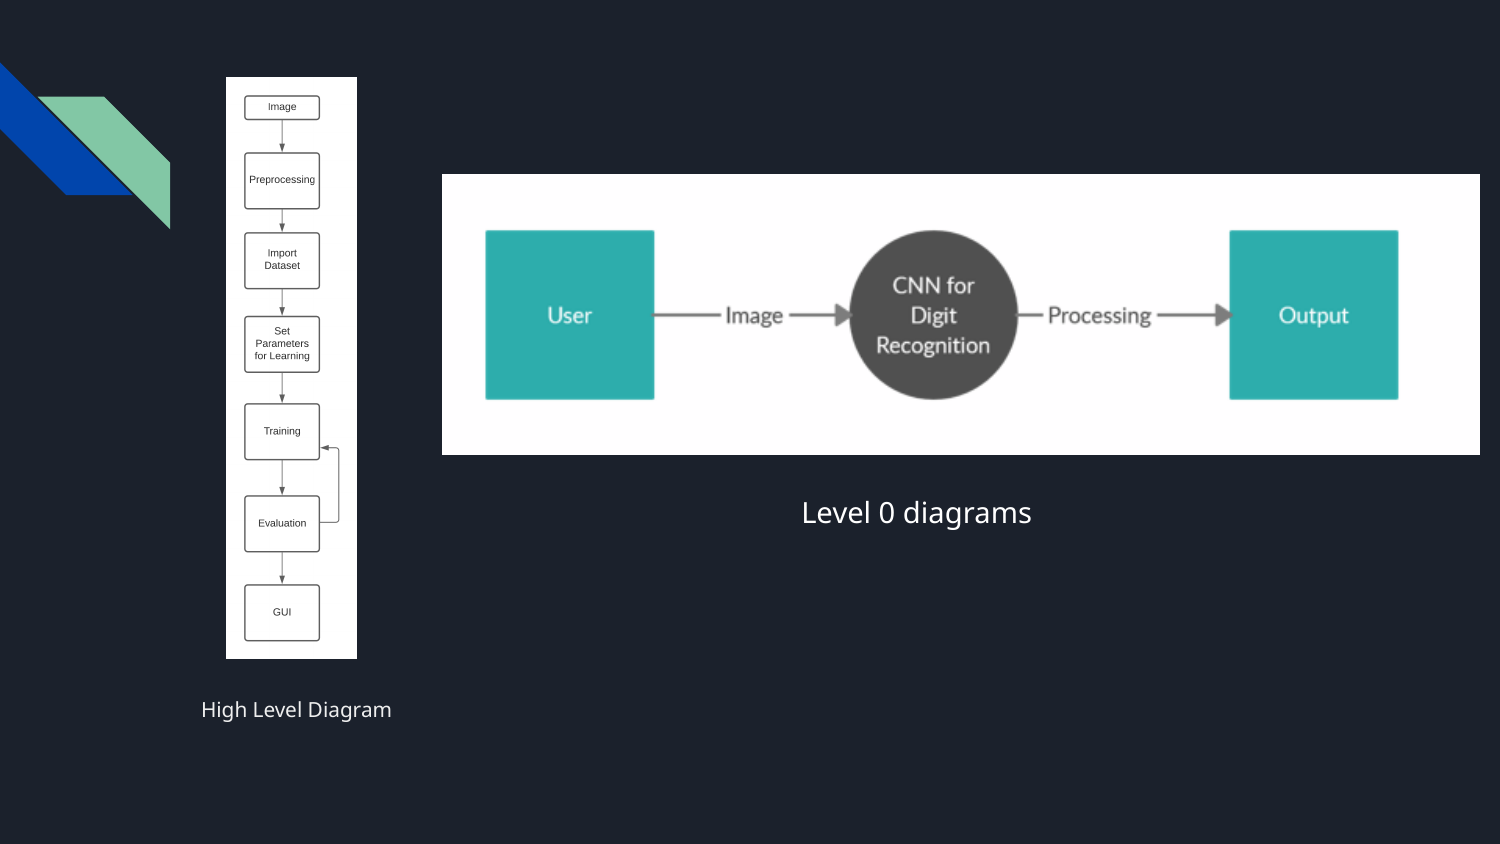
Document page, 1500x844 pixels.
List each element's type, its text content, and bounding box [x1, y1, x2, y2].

text_box High Level Diagram [185, 681, 423, 741]
picture [441, 174, 1480, 455]
text_box Level 0 diagrams [786, 478, 1116, 555]
picture [226, 77, 358, 659]
